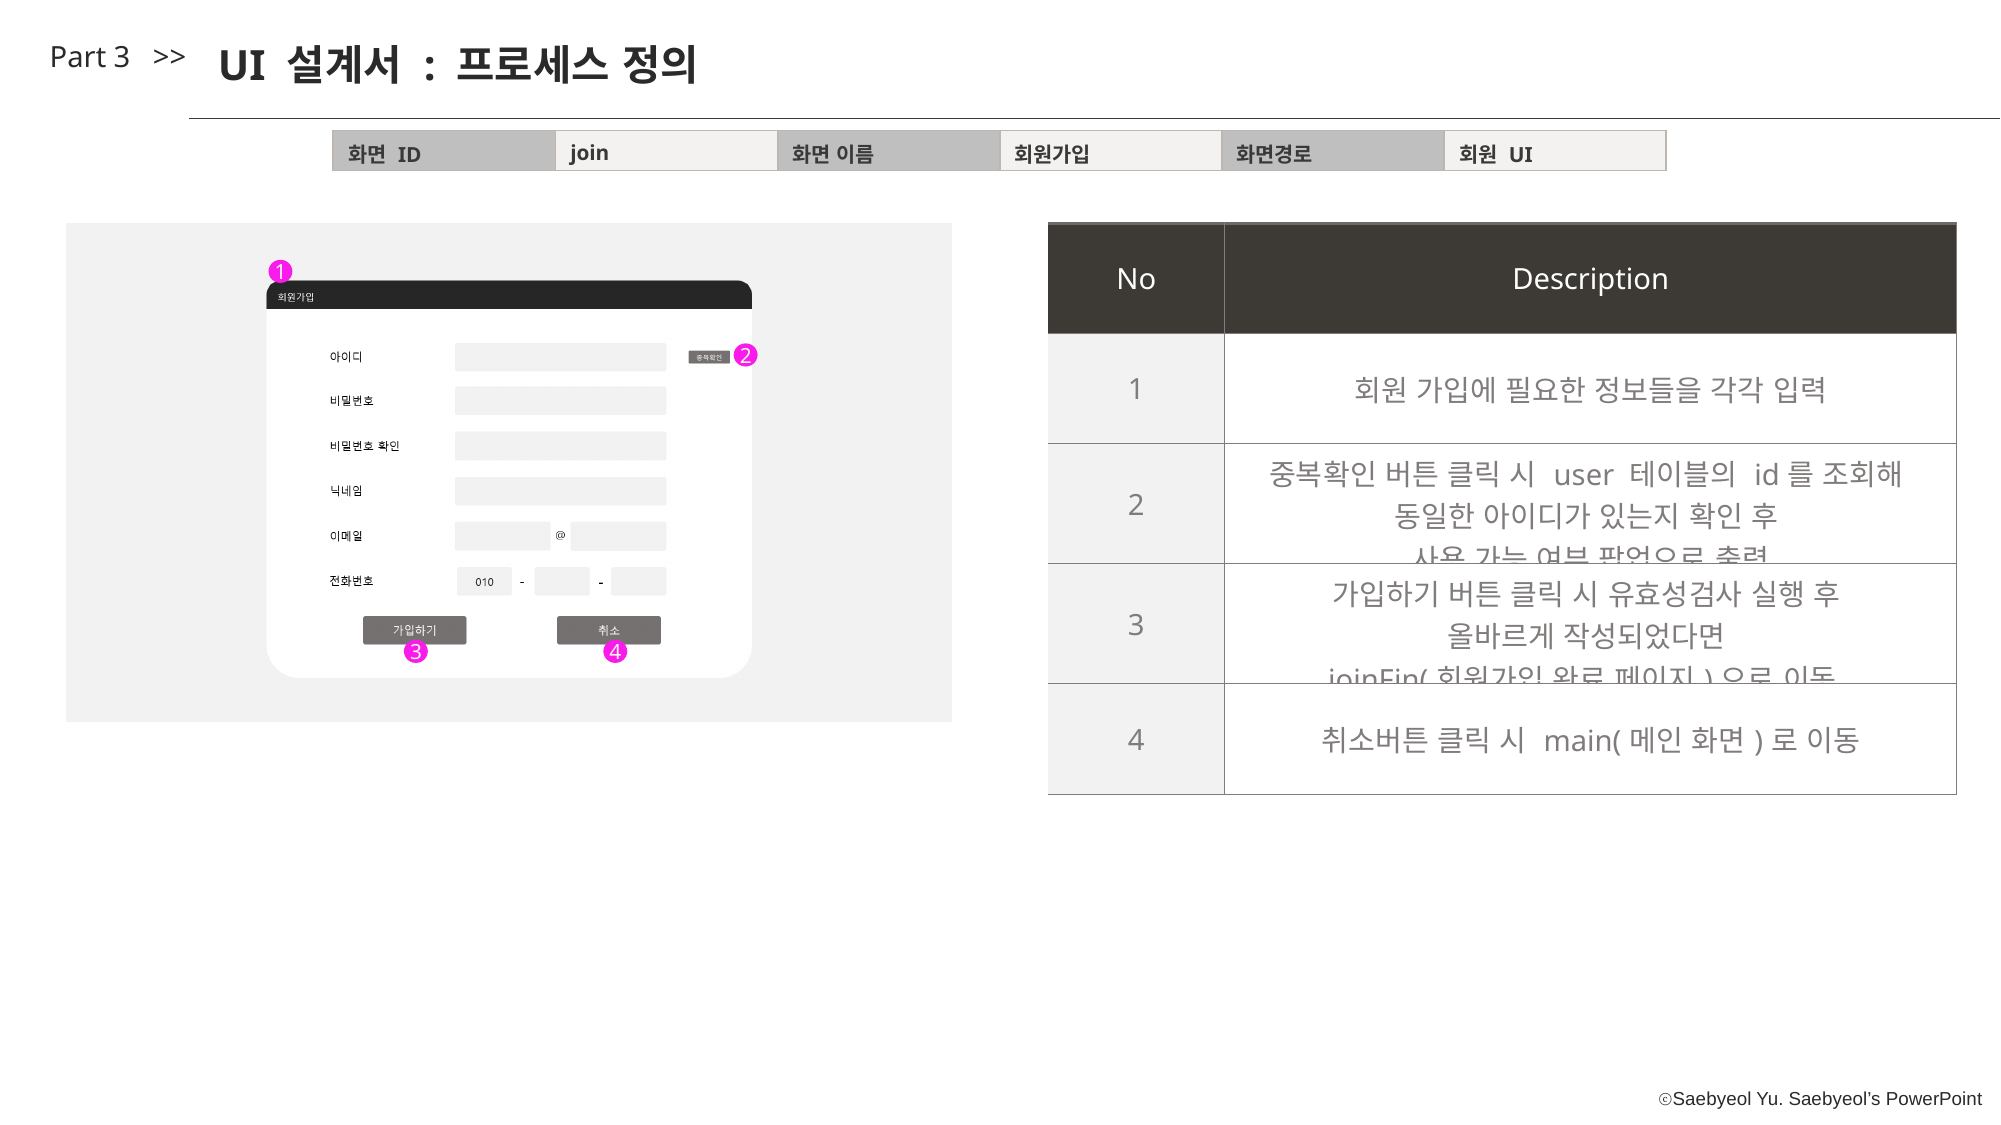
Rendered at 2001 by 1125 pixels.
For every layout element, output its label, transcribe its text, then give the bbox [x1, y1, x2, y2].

table_cell 회원 가입에 필요한 정보들을 각각 입력 [1225, 334, 1956, 443]
text_box UI 설계서 : 프로세스 정의 [203, 31, 714, 97]
table_header 회원 UI [1445, 131, 1665, 170]
table_header 회원가입 [1001, 131, 1221, 170]
table_cell 4 [1048, 684, 1224, 794]
table_cell 중복확인 버튼 클릭 시 user 테이블의 id를 조회해 동일한 아이디가 있는지 확인 후 사용 가능 여부 팝업으로 출력 [1225, 444, 1956, 563]
table_header 화면 ID [334, 131, 555, 170]
table_cell 2 [1048, 444, 1224, 563]
table_header 화면 이름 [779, 131, 999, 170]
table_header join [556, 131, 777, 170]
picture [65, 223, 952, 722]
table_cell 1 [1048, 334, 1224, 443]
text_box Part 3 >> [34, 30, 202, 81]
table_cell 3 [1048, 564, 1224, 683]
table_header No [1048, 225, 1224, 333]
table_header Description [1225, 225, 1956, 333]
table_cell 가입하기 버튼 클릭 시 유효성검사 실행 후 올바르게 작성되었다면 joinFin(회원가입 완료 페이지)으로 이동. [1225, 564, 1956, 683]
table_cell 취소버튼 클릭 시 main(메인 화면)로 이동 [1225, 684, 1956, 794]
table_header 화면경로 [1223, 131, 1443, 170]
